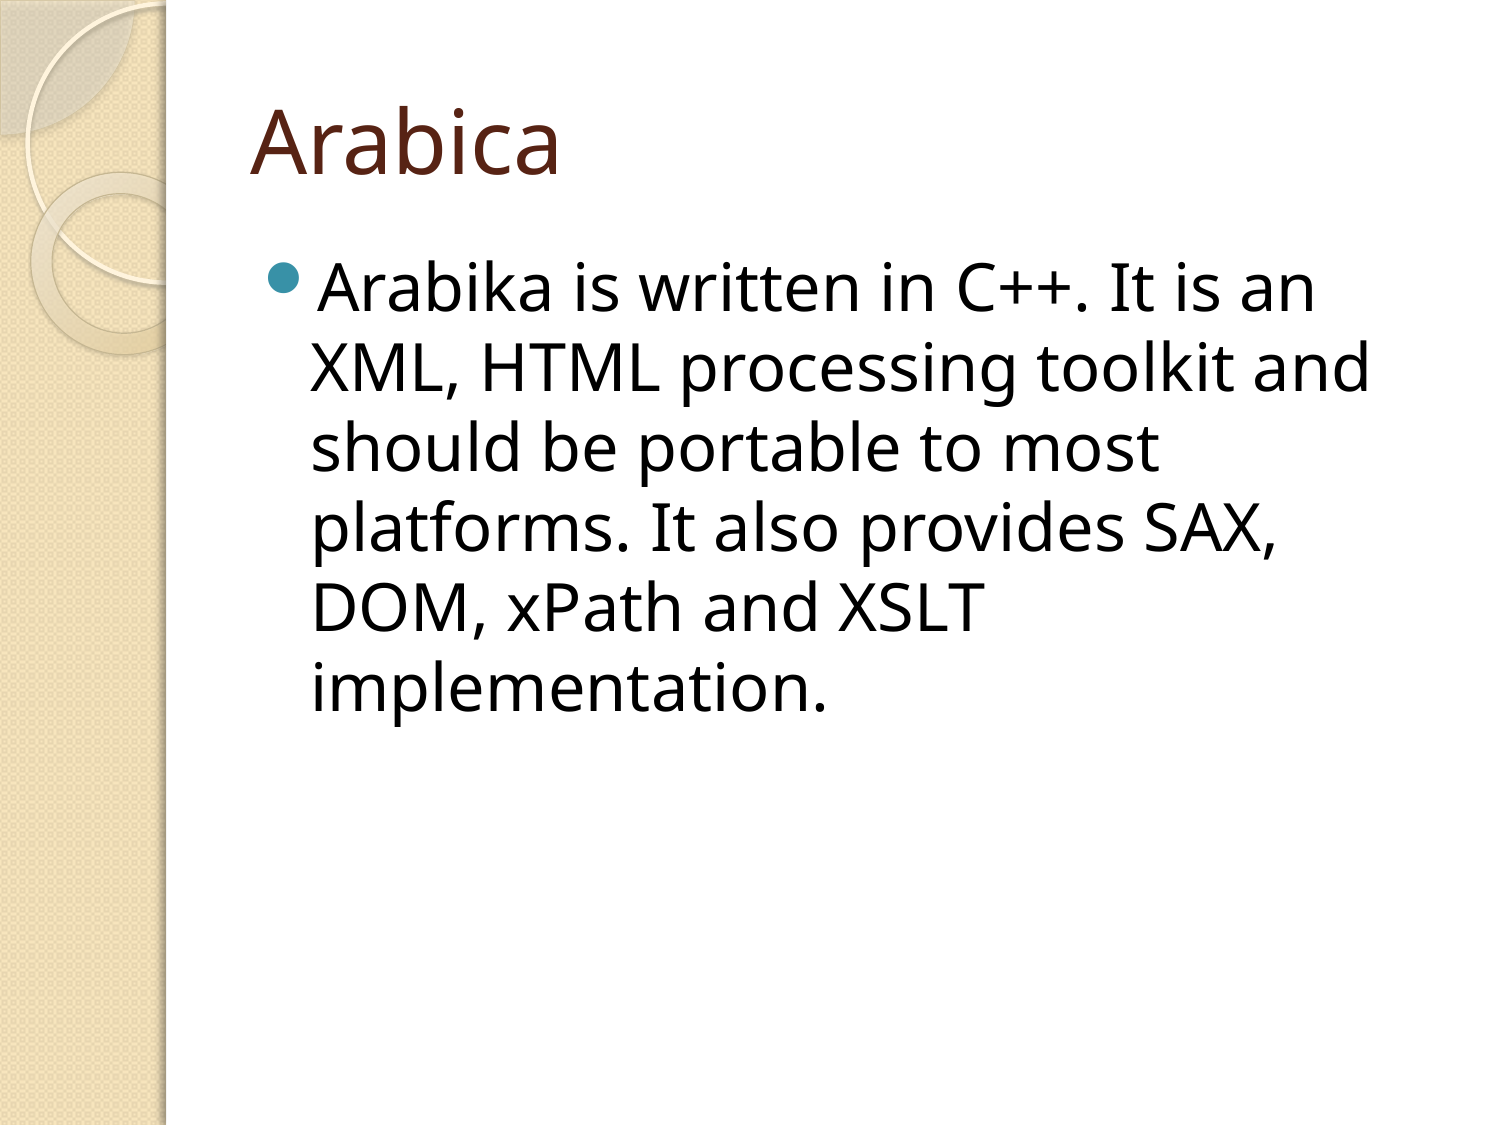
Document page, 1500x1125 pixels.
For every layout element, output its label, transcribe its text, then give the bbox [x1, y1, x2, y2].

title Arabica [235, 45, 1466, 233]
list Arabika is written in C++. It is an XML, HTML processing toolkit and should be portable to most platforms. It also provides SAX, DOM, xPath and XSLT implementation. [235, 237, 1466, 1025]
